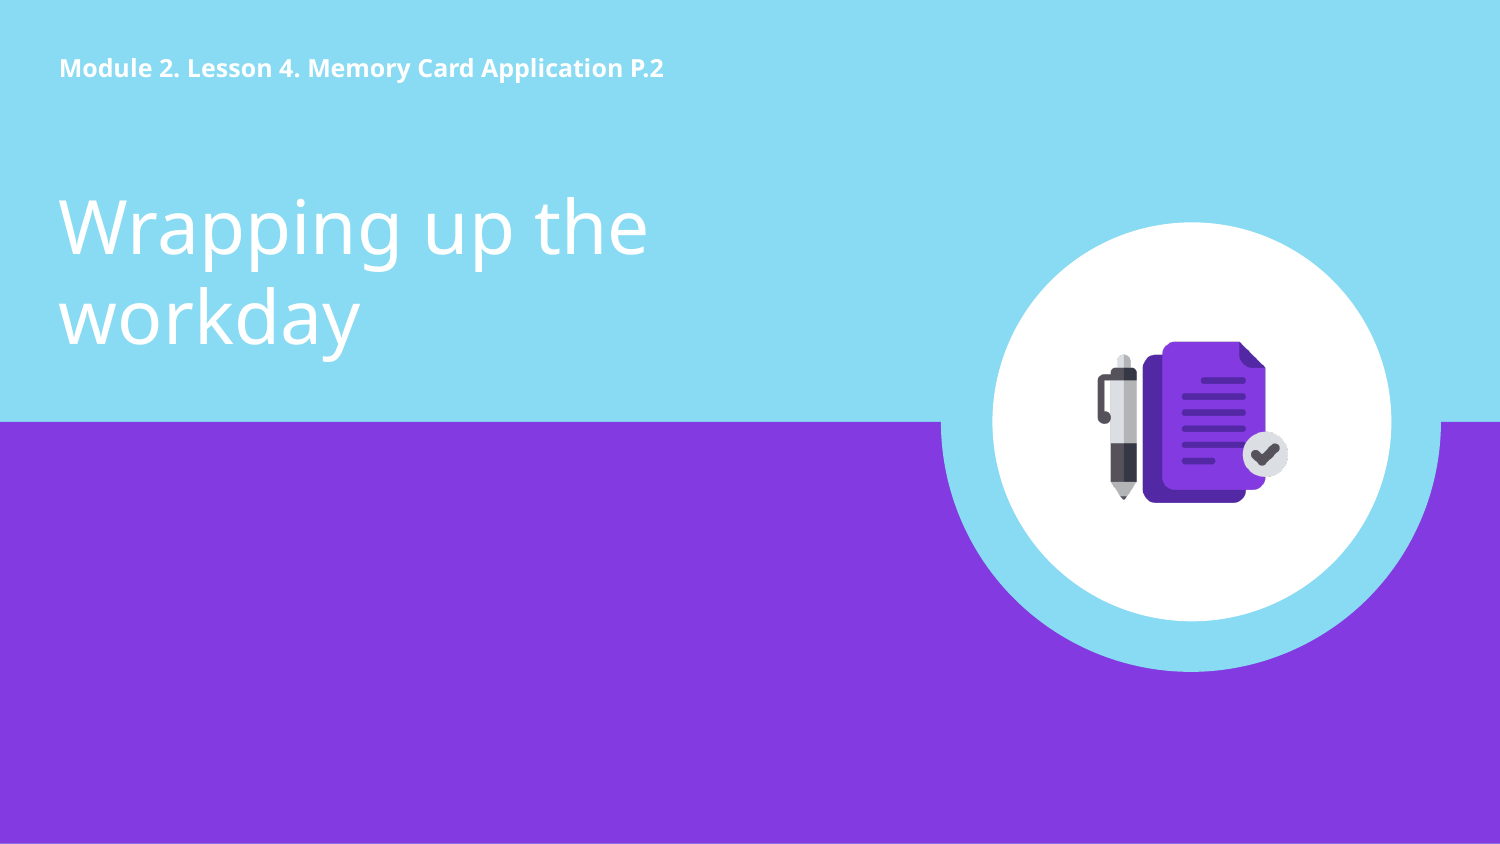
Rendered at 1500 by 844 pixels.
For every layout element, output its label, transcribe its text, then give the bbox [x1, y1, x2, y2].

text_box [0, 421, 1500, 844]
text_box [992, 222, 1392, 622]
text_box [940, 171, 1441, 672]
picture [1062, 298, 1322, 545]
text_box Module 2. Lesson 4. Memory Card Application P.2 [59, 52, 951, 82]
text_box Wrapping up the workday [59, 170, 899, 360]
